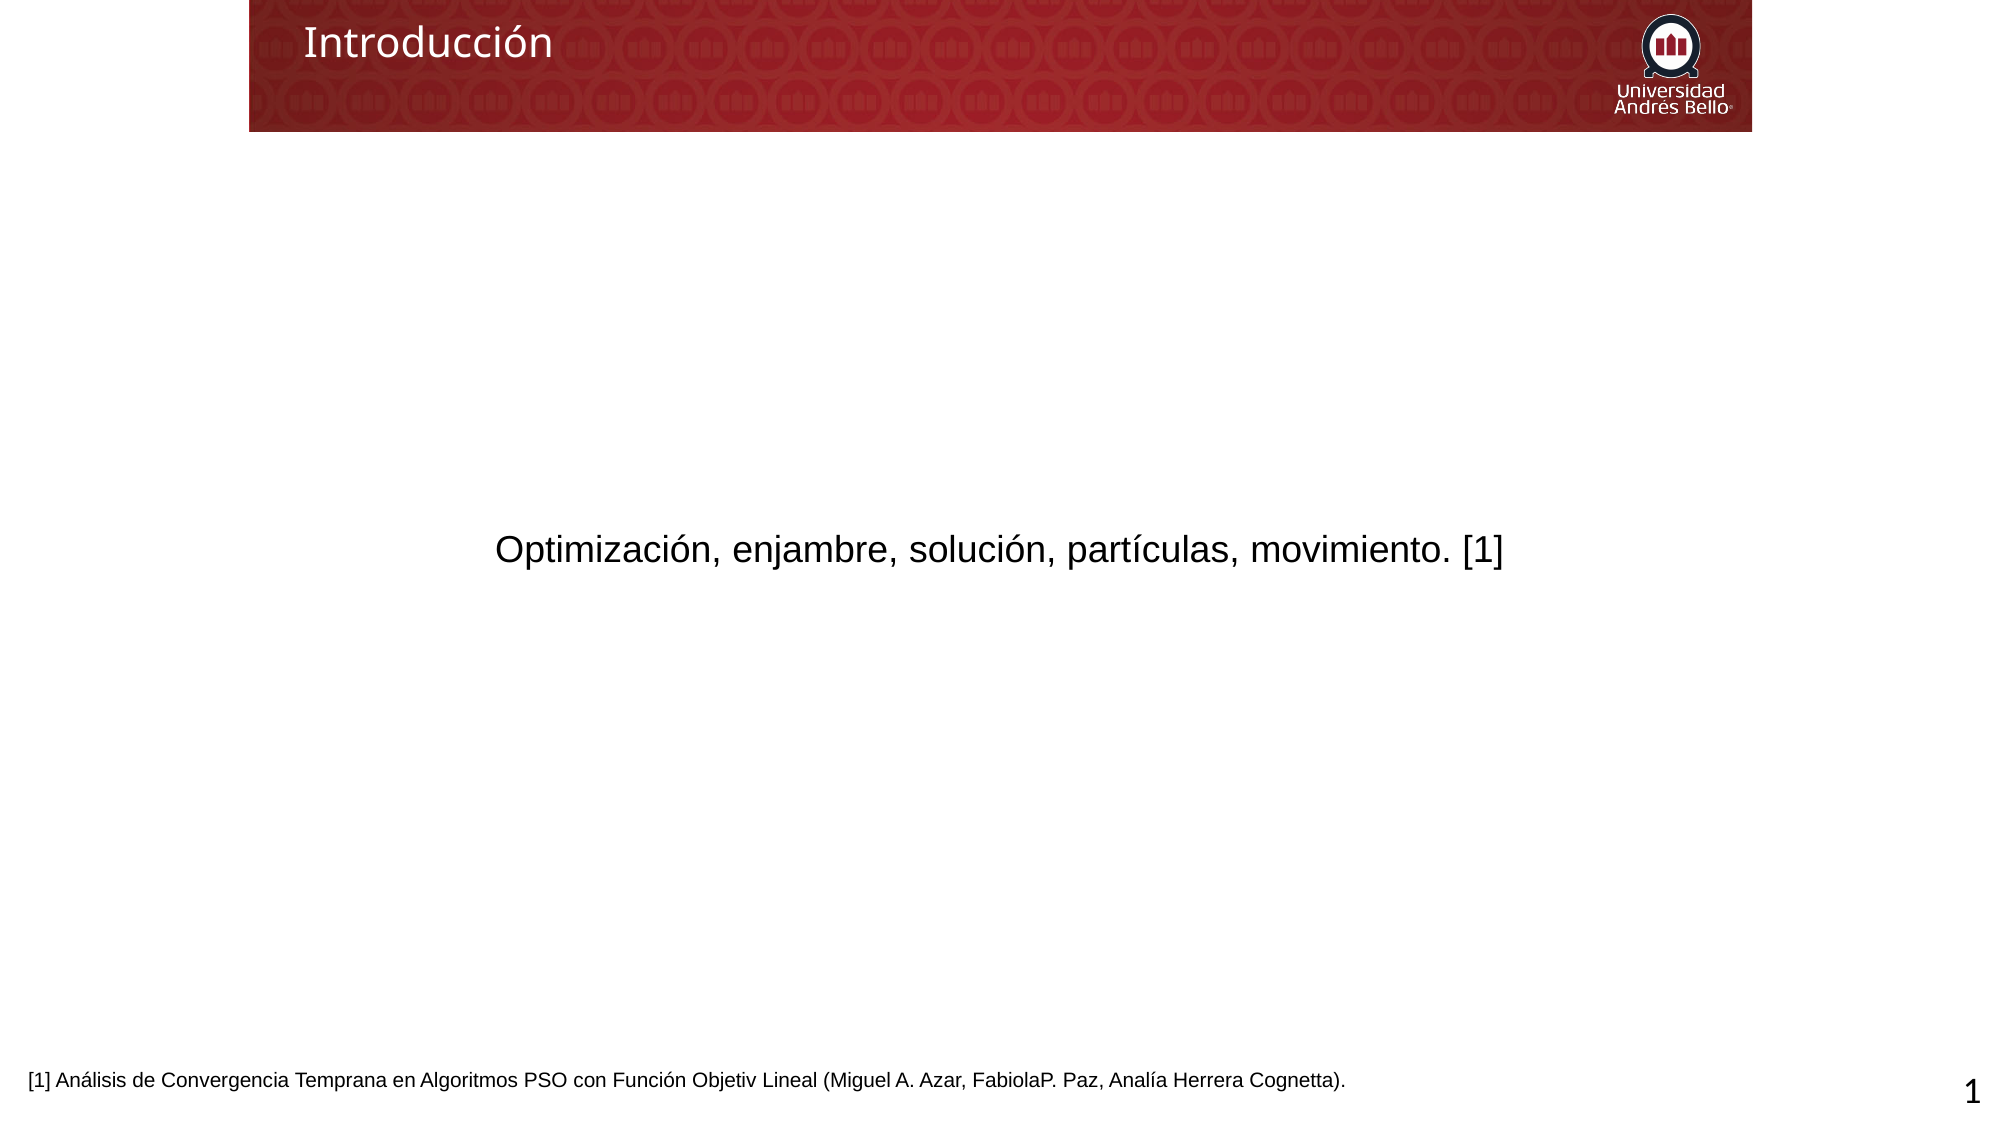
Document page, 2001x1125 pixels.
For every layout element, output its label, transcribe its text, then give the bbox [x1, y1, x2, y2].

text_box Optimización, enjambre, solución, partículas, movimiento. [1] [480, 517, 1520, 623]
text_box [1] Análisis de Convergencia Temprana en Algoritmos PSO con Función Objetiv Lineal (Miguel A. Azar, FabiolaP. Paz, Analía Herrera Cognetta). [13, 1059, 1362, 1125]
text_box 1 [1947, 1058, 2000, 1119]
picture [247, 0, 1753, 132]
